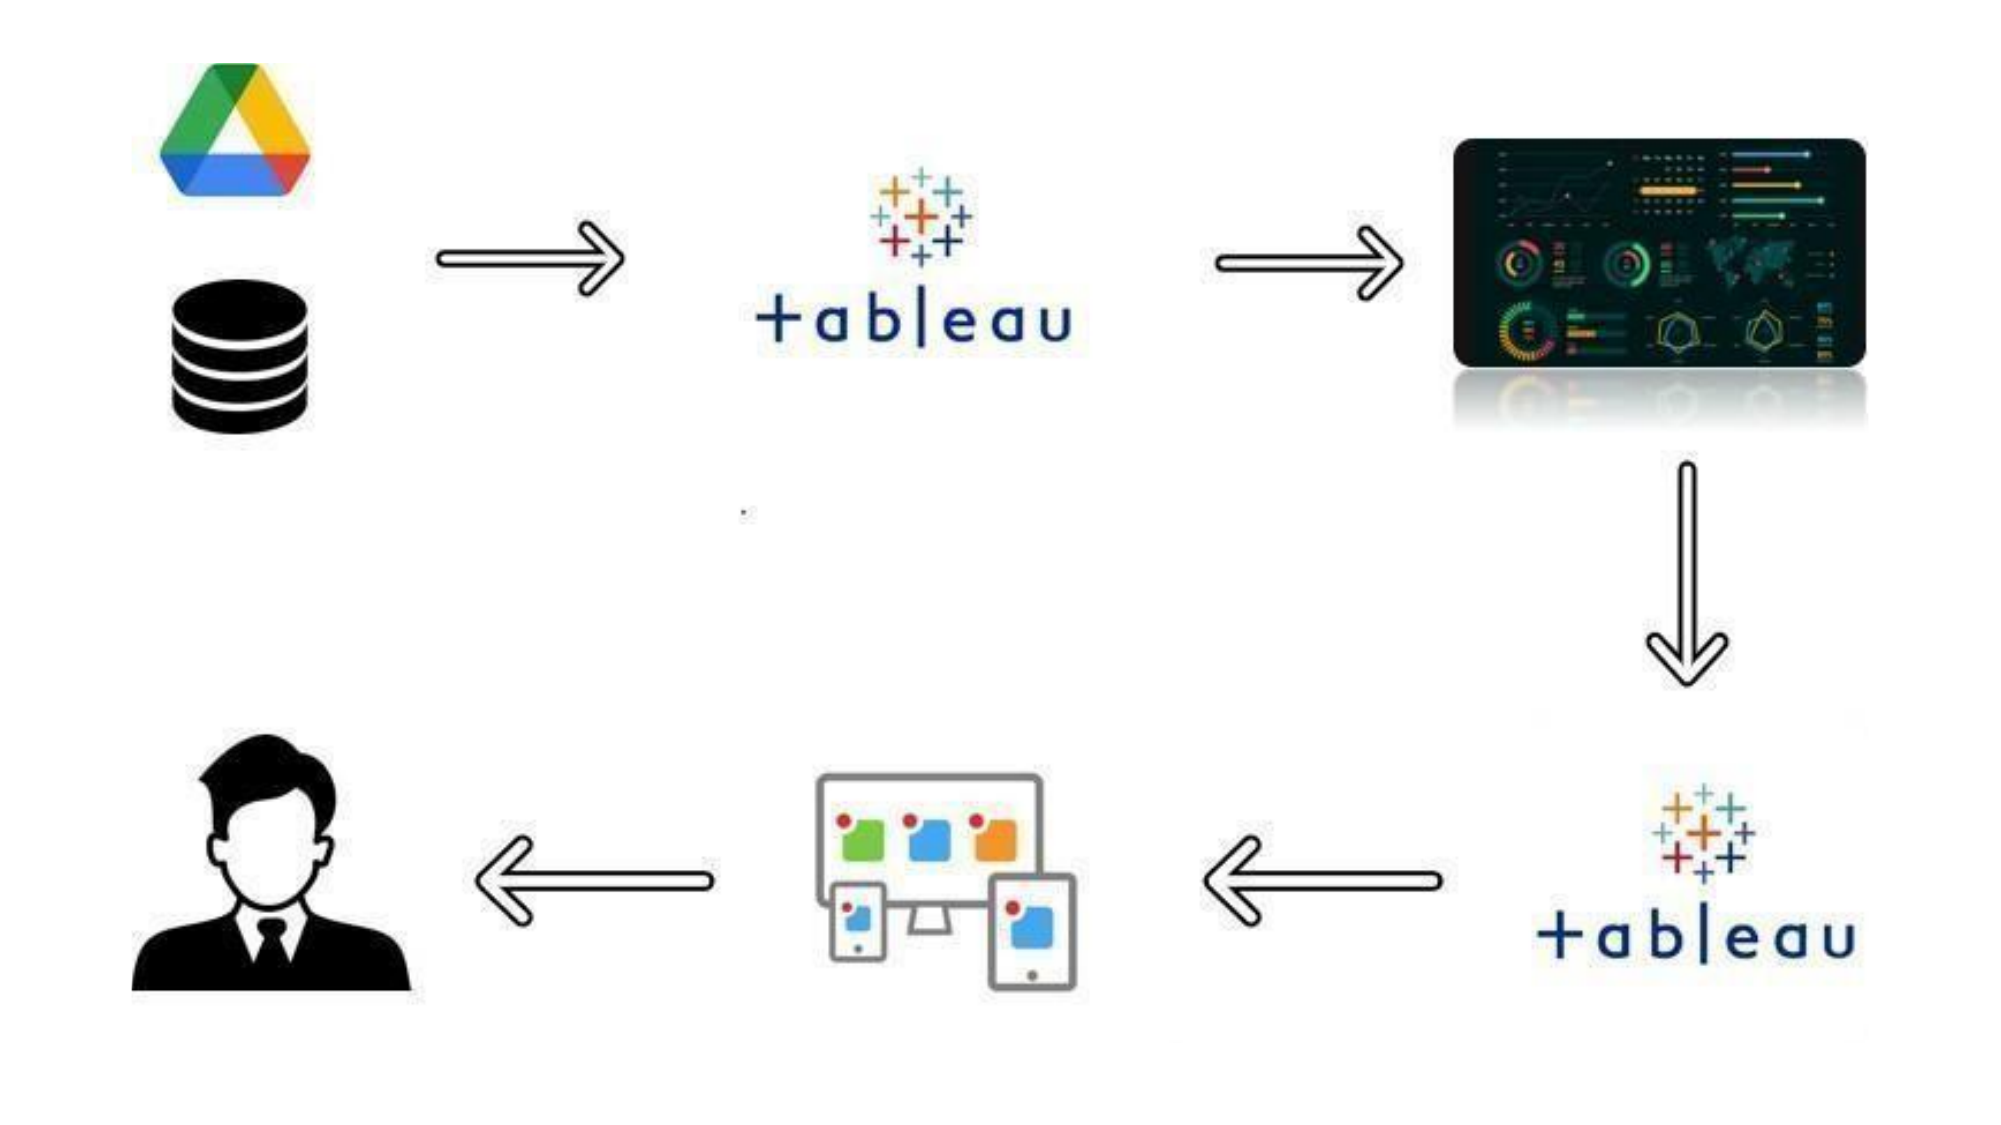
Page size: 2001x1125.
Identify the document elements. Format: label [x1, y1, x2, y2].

list [131, 63, 1869, 1043]
